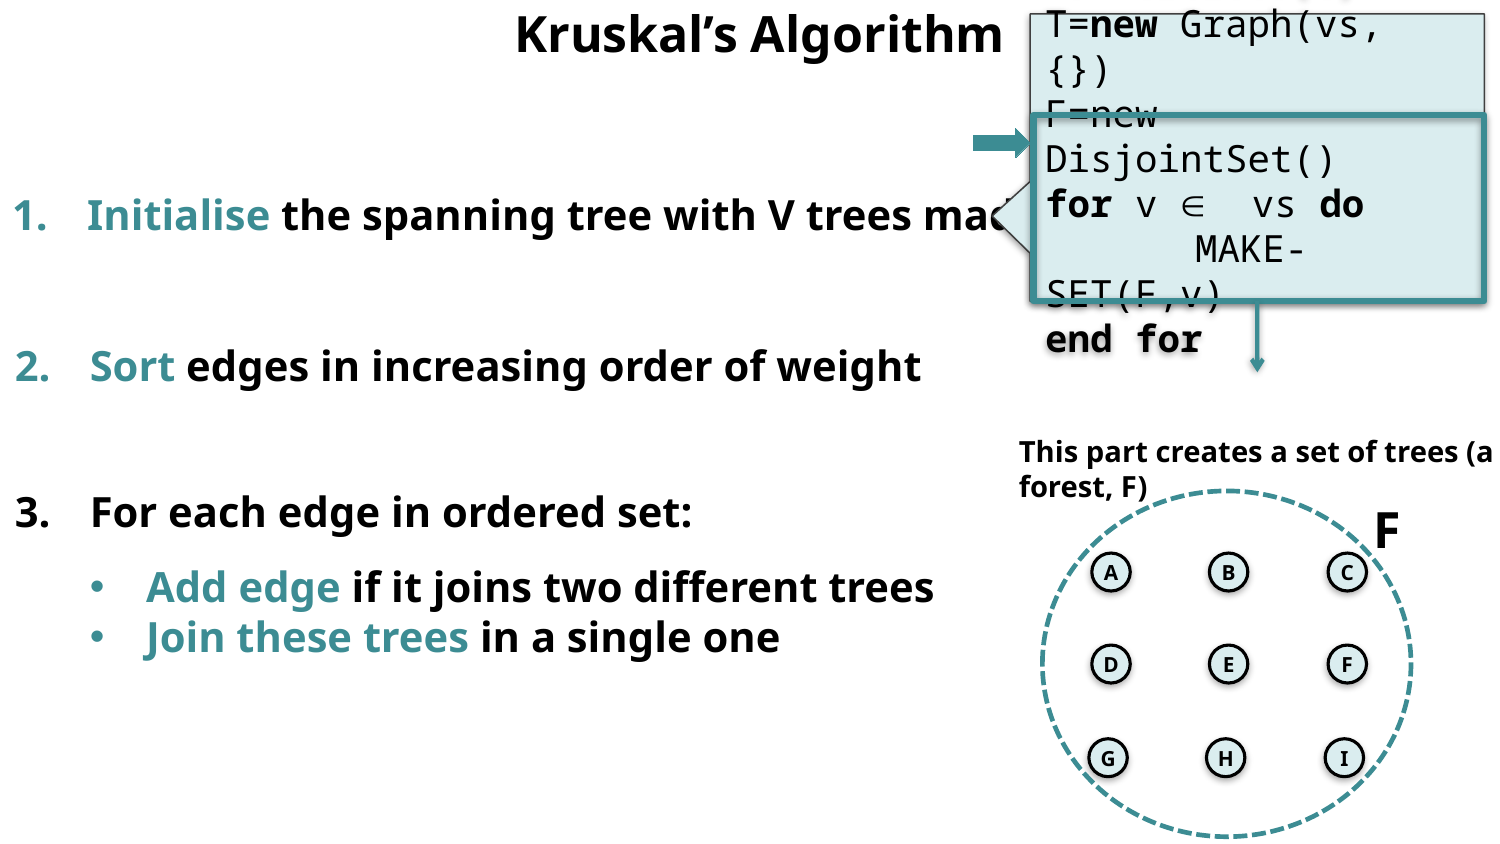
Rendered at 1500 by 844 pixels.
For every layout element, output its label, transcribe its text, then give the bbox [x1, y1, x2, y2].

text_box [973, 128, 1031, 158]
text_box This part creates a set of trees (a forest, F) [1003, 425, 1500, 511]
text_box vs=vertices(G) T=new Graph(vs, {}) F=new DisjointSet() for v  vs do MAKE-SET(F,v) end for [989, 182, 1026, 253]
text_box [1042, 490, 1412, 837]
text_box Sort edges in increasing order of weight [0, 332, 1500, 458]
text_box [1031, 113, 1486, 303]
text_box For each edge in ordered set: Add edge if it joins two different trees Join these trees in a single one [0, 478, 1004, 669]
text_box Kruskal’s Algorithm [485, 0, 1034, 71]
text_box Initialise the spanning tree with V trees made of 1-node each [1490, 181, 1500, 307]
text_box Initialise the spanning tree with V trees made of 1-node each [0, 181, 1025, 307]
text_box vs=vertices(G) T=new Graph(vs, {}) F=new DisjointSet() for v  vs do MAKE-SET(F,v) end for [1028, 11, 1487, 115]
